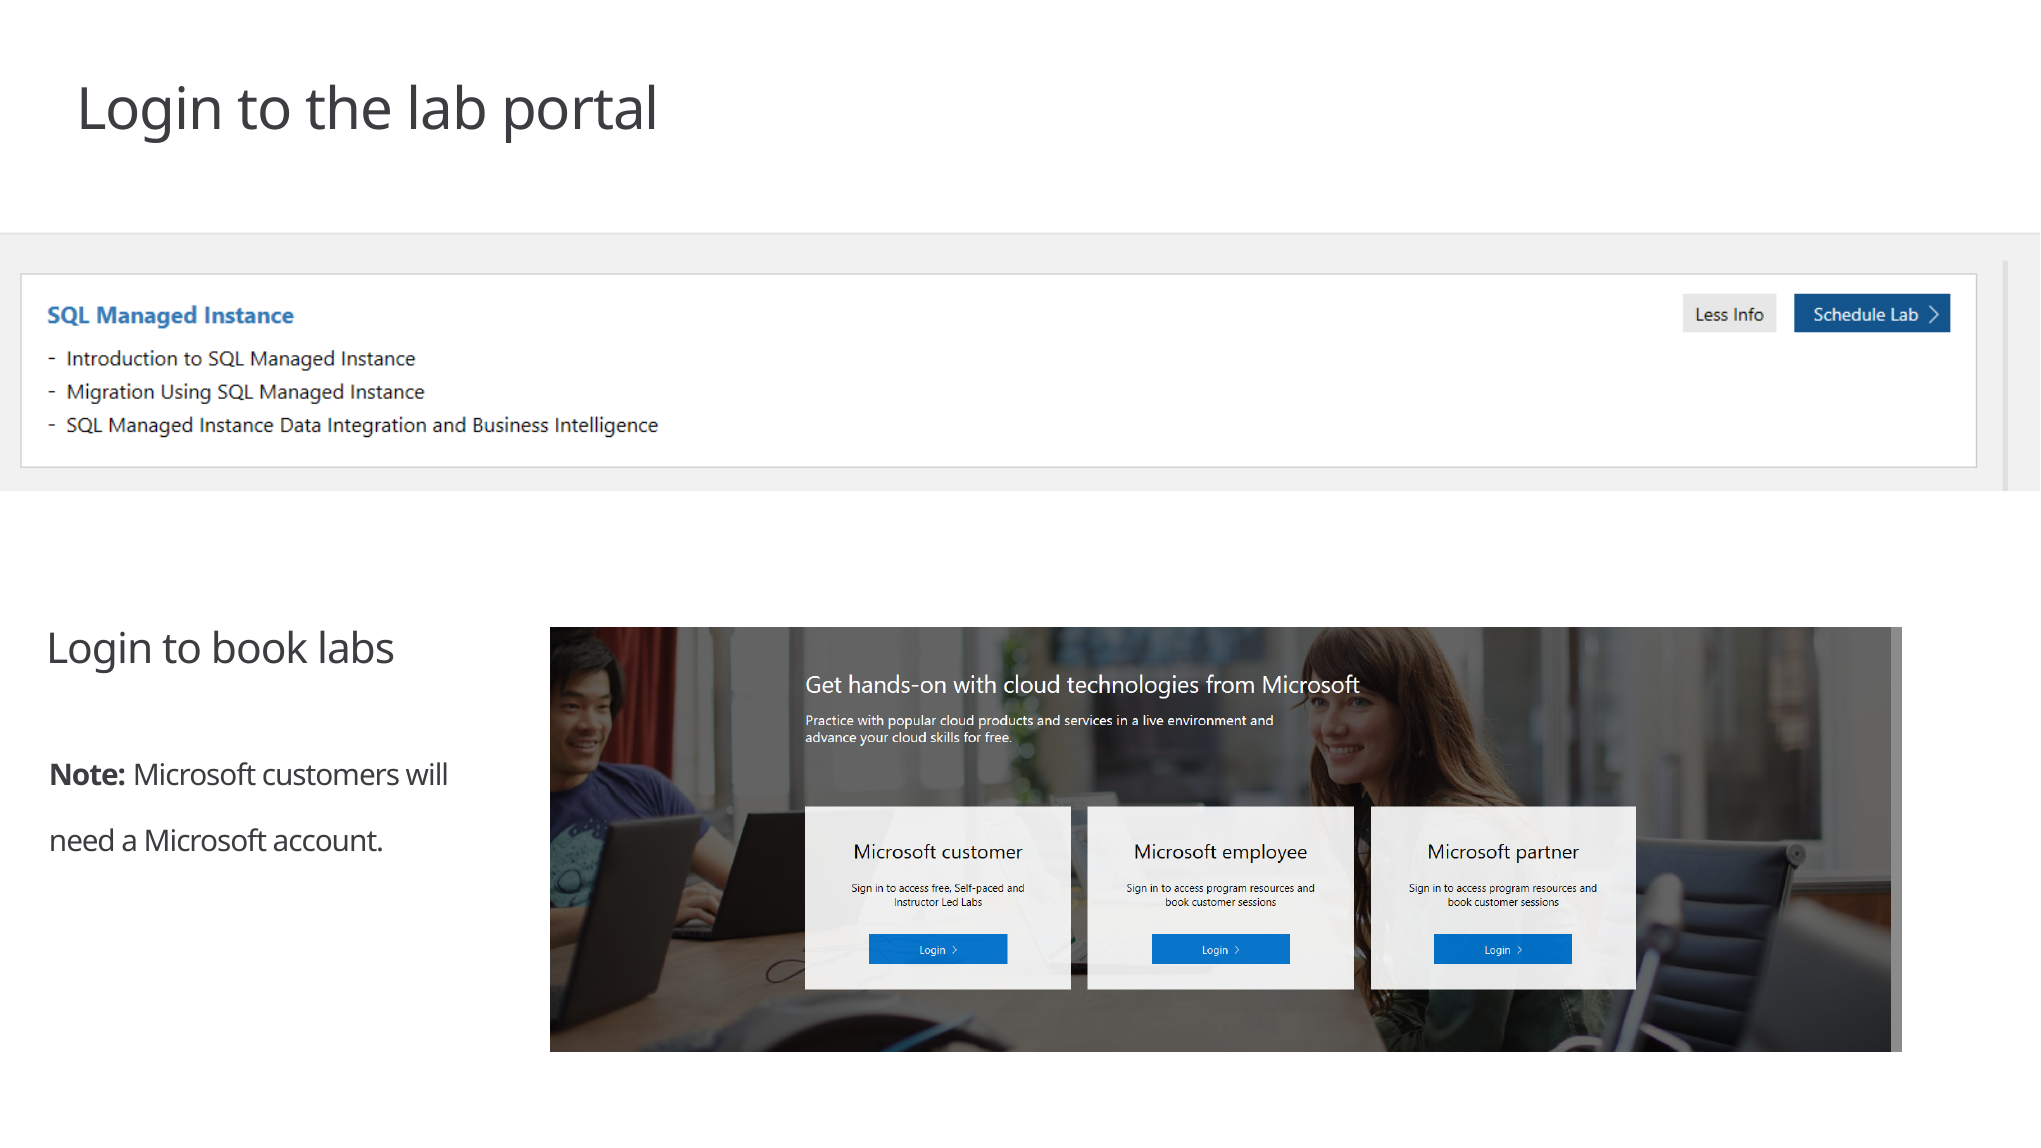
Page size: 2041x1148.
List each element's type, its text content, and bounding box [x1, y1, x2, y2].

picture [0, 229, 2041, 492]
text_box Note: Microsoft customers will need a Microsoft account. [48, 724, 455, 858]
picture [550, 627, 1902, 1052]
title Login to the lab portal [76, 74, 1969, 142]
text_box Login to book labs [46, 605, 1938, 673]
